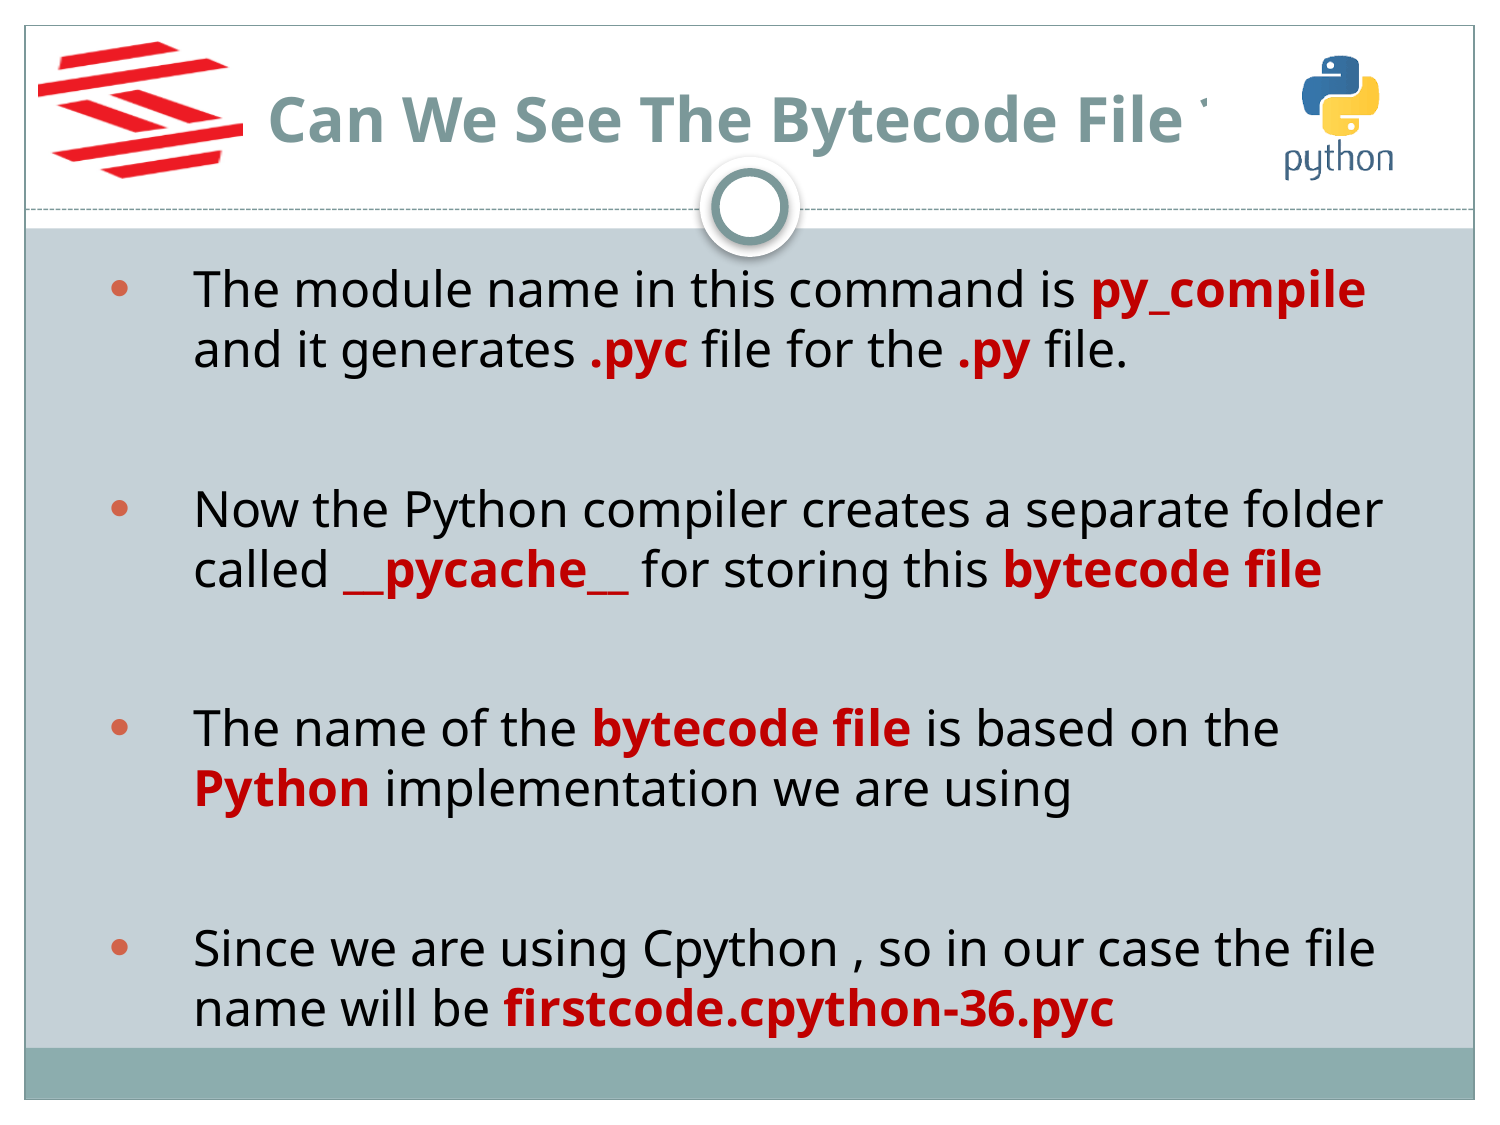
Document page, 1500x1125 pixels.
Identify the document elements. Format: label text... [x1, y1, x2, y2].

title Can We See The Bytecode File ? [237, 37, 1450, 162]
picture [37, 40, 243, 185]
picture [1206, 53, 1471, 186]
list The module name in this command is py_compile and it generates .pyc file for the .py file. Now the Python compiler creates a separate folder called __pycache__ for storing this bytecode file The name of the bytecode file is based on the Python implementation we are using Since we are using Cpython , so in our case the file name will be firstcode.cpython-36.pyc [49, 250, 1445, 1047]
